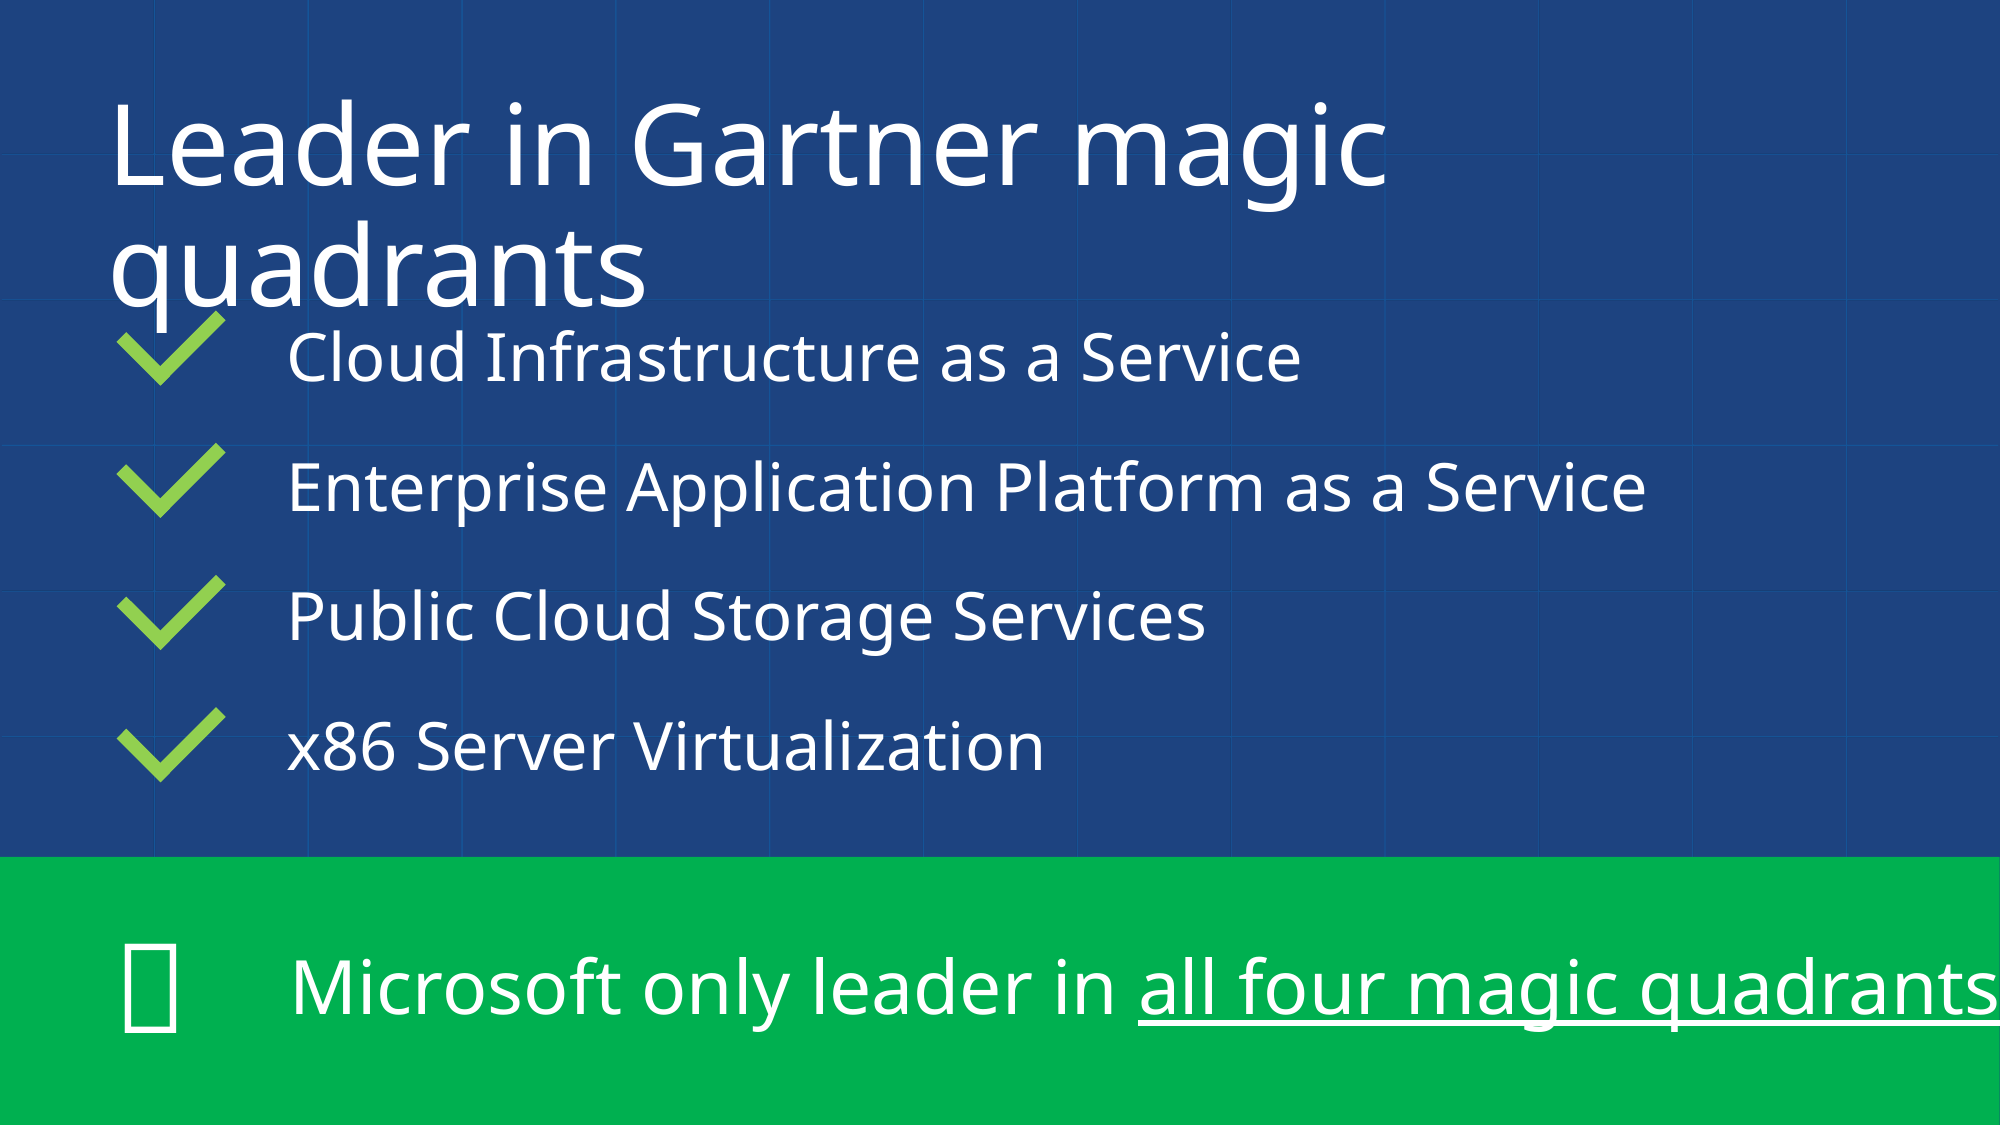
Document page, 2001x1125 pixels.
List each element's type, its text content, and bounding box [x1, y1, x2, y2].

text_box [0, 856, 2000, 1125]
title Leader in Gartner magic quadrants [92, 80, 1910, 238]
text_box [124, 299, 1671, 797]
picture [1, 0, 1999, 856]
